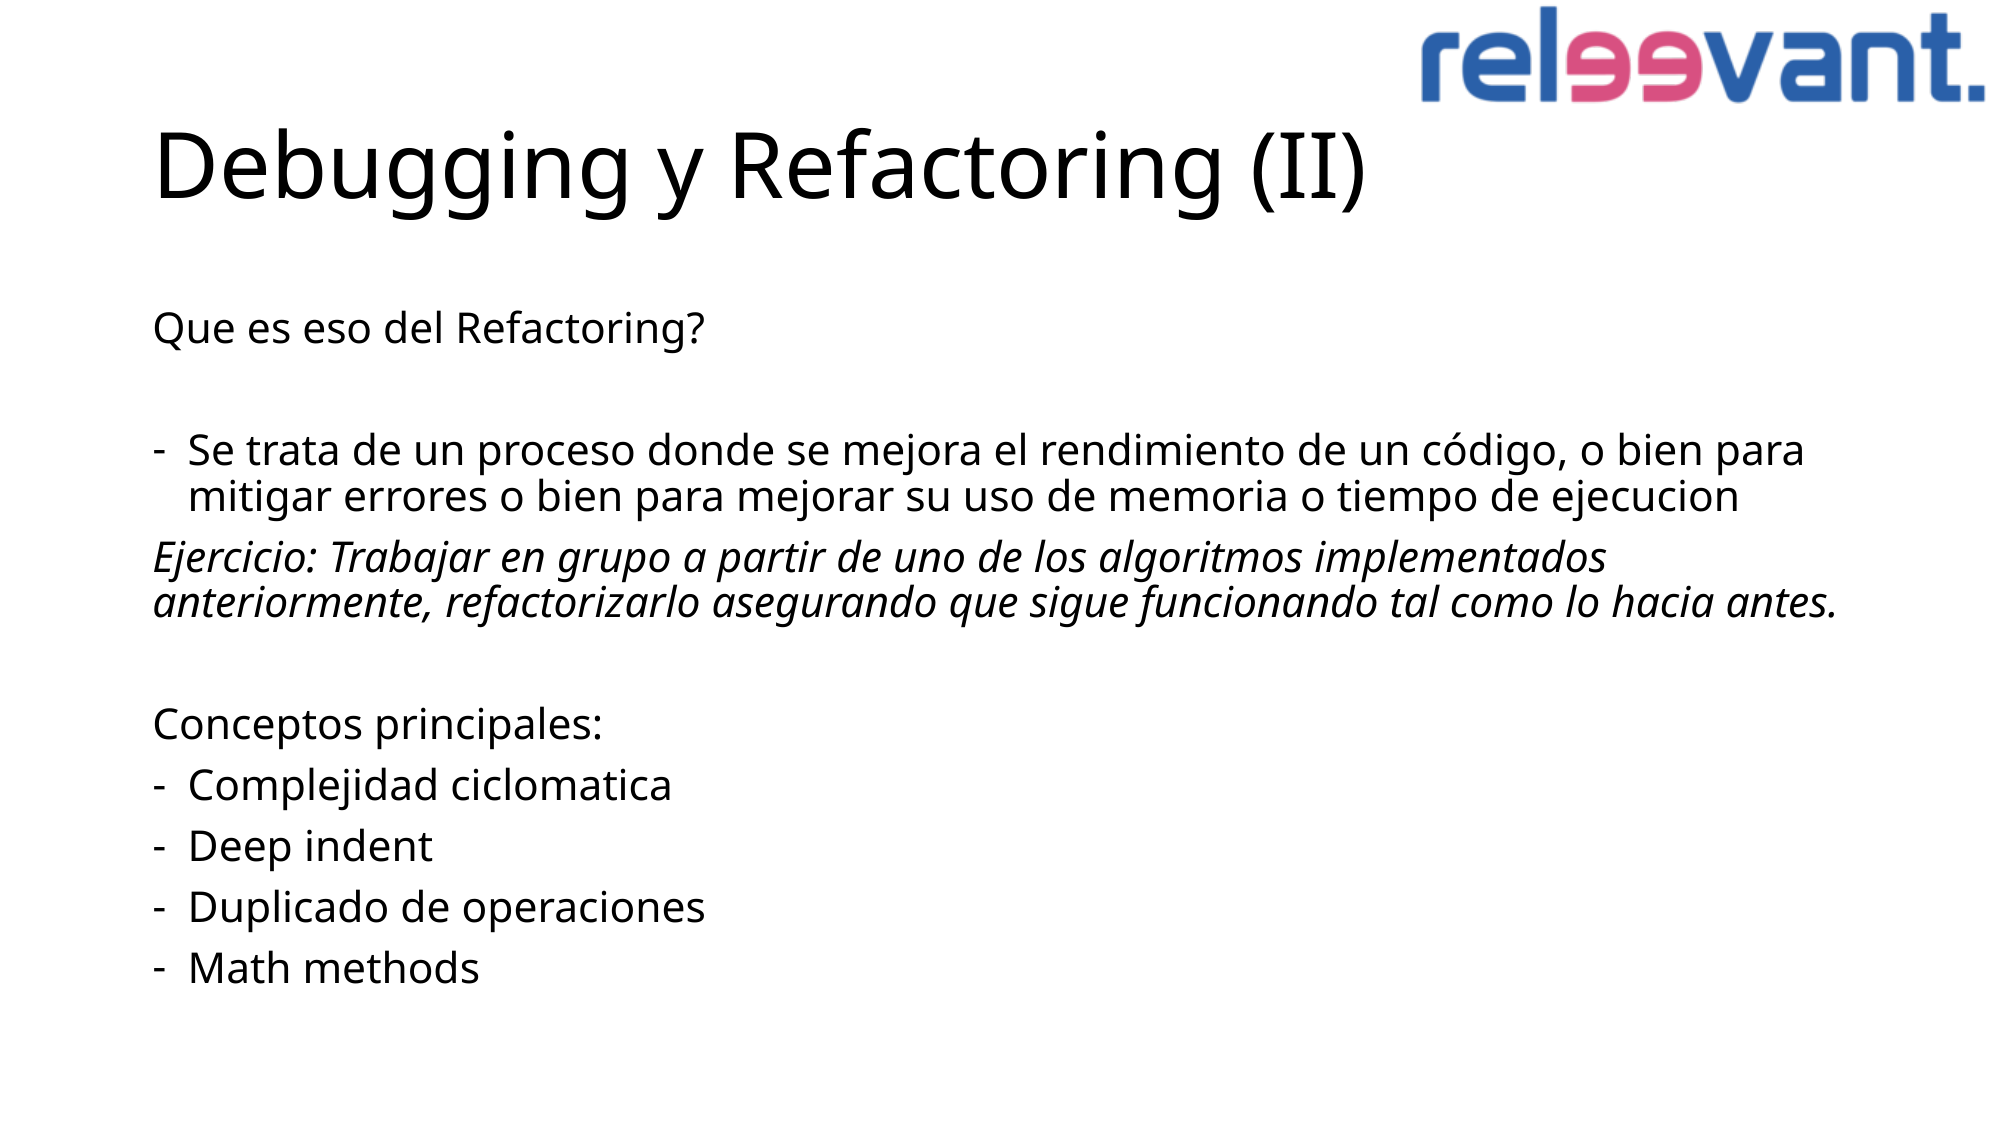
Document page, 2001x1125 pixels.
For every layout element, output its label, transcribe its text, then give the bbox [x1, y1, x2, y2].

title Debugging y Refactoring (II) [137, 59, 1890, 278]
picture [1417, 0, 1989, 133]
list Que es eso del Refactoring? Se trata de un proceso donde se mejora el rendimiento de un código, o bien para mitigar errores o bien para mejorar su uso de memoria o tiempo de ejecucion Ejercicio: Trabajar en grupo a partir de uno de los algoritmos implementados anteriormente, refactorizarlo asegurando que sigue funcionando tal como lo hacia antes. Conceptos principales: Complejidad ciclomatica Deep indent Duplicado de operaciones Math methods [137, 299, 1863, 1014]
